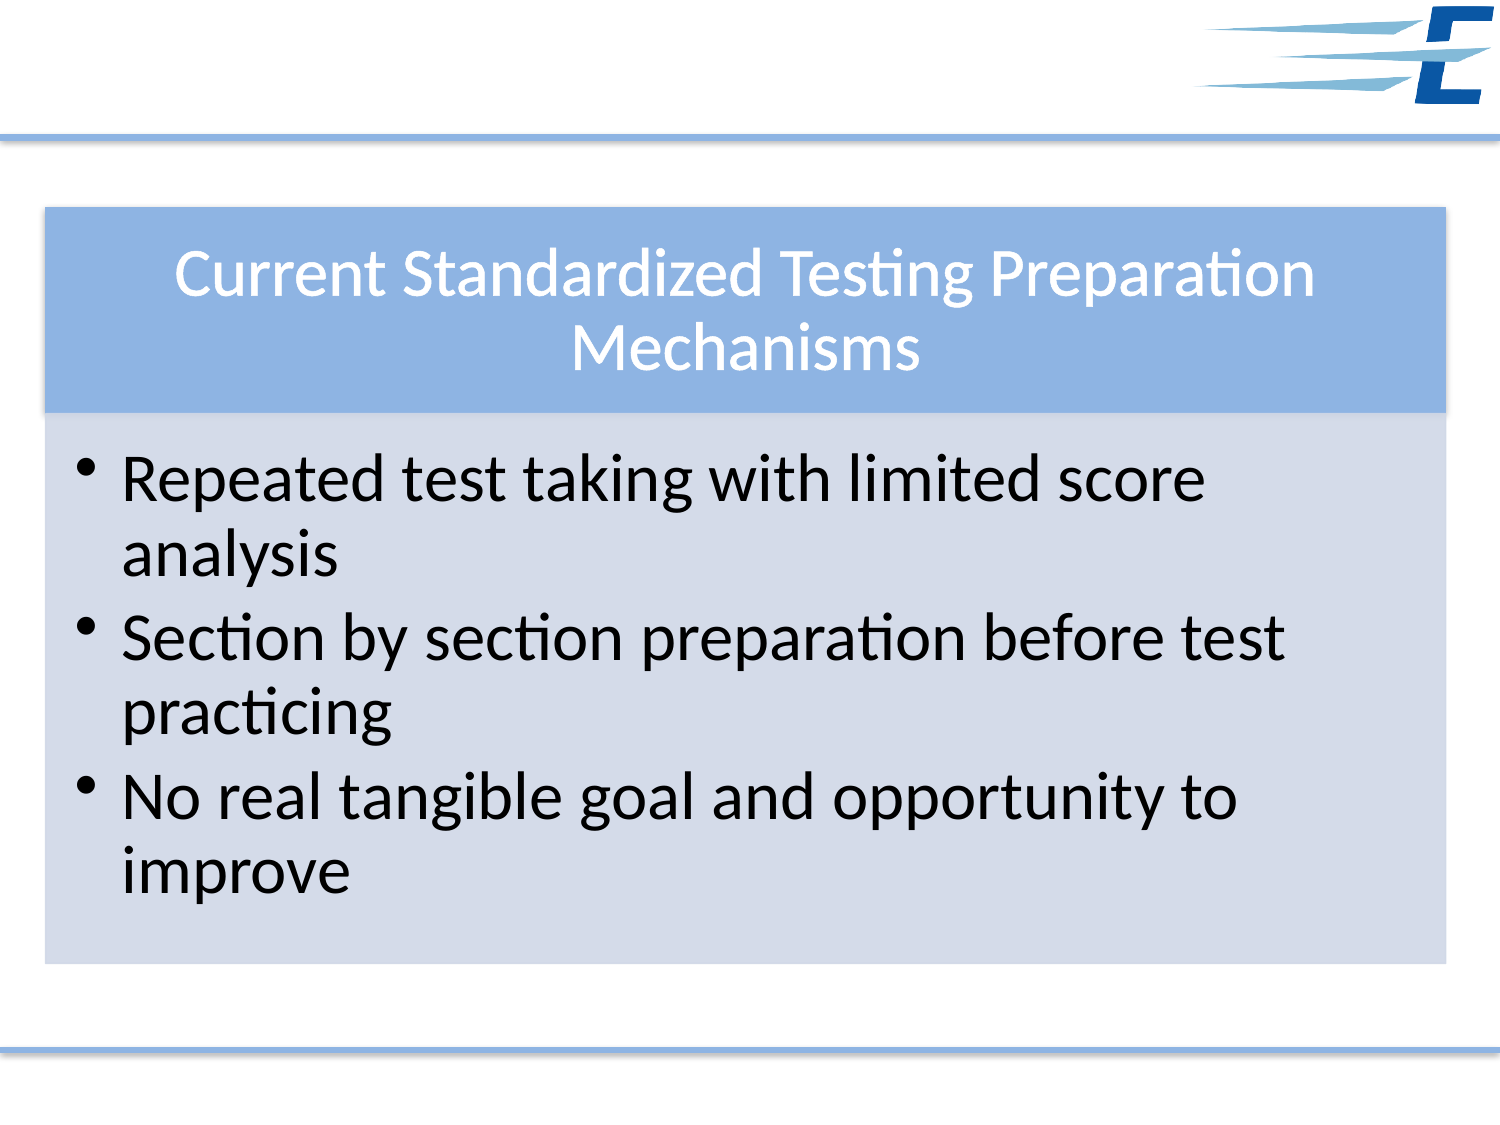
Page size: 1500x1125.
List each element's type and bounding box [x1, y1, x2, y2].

text_box [45, 196, 1446, 975]
picture [1181, 0, 1500, 112]
text_box [74, 41, 1113, 136]
